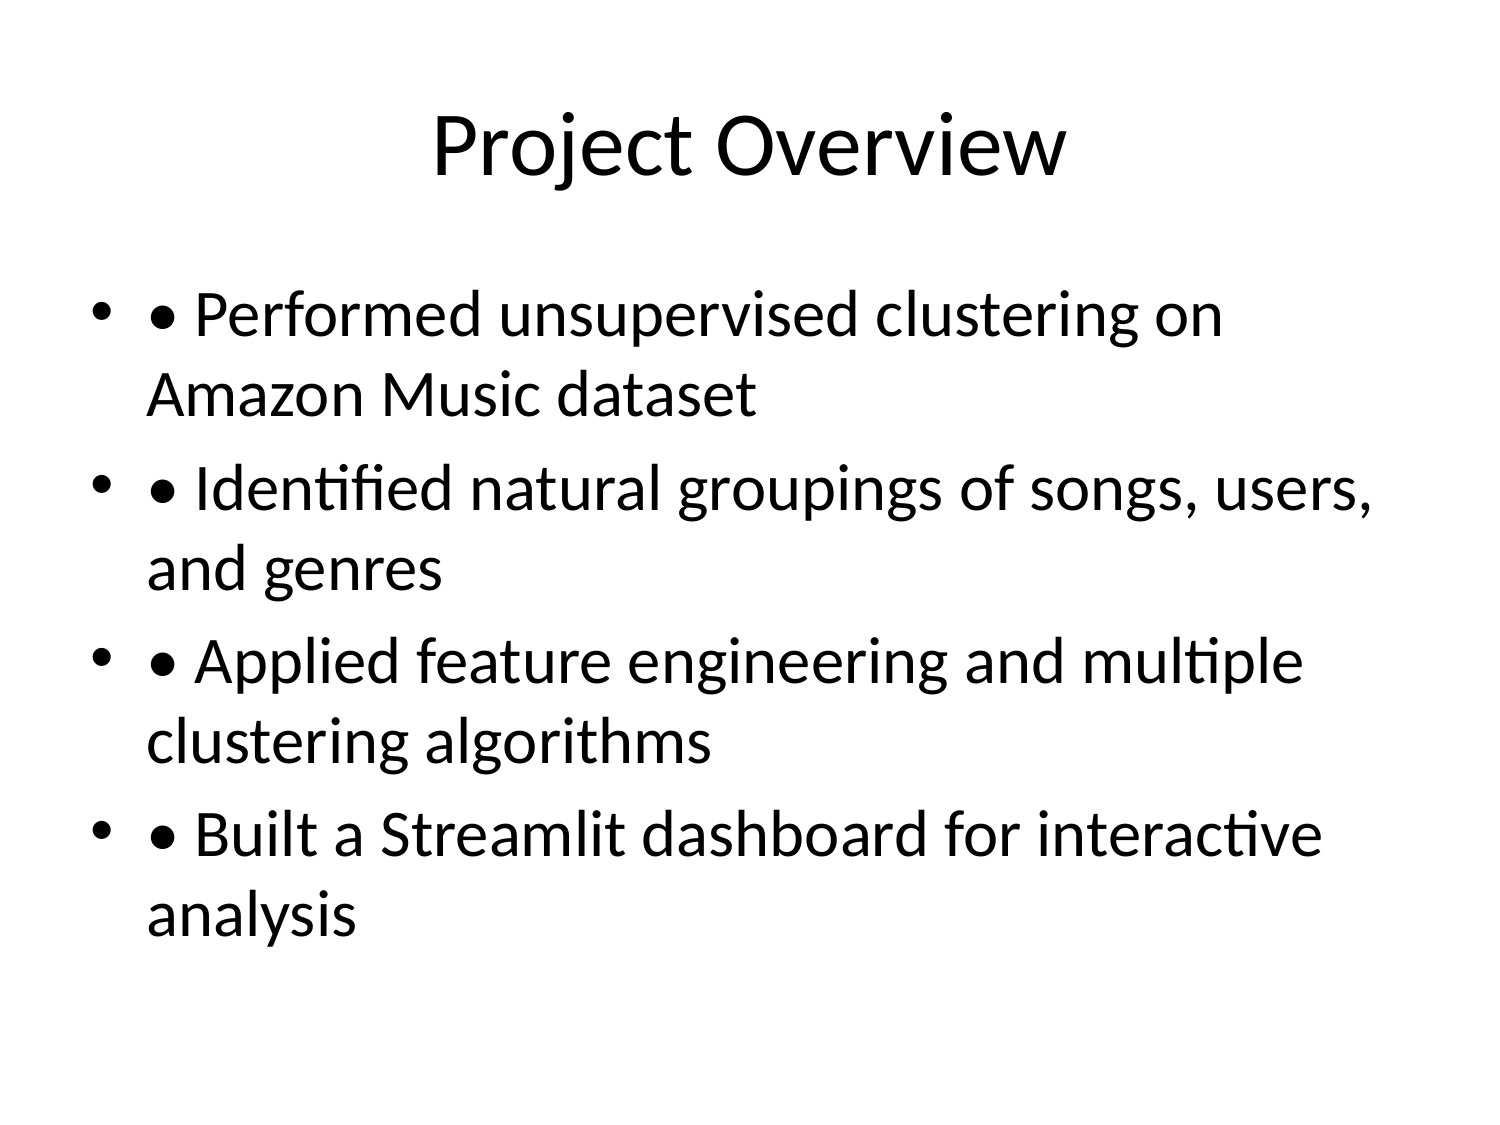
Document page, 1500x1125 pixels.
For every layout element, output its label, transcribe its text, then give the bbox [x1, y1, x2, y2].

list • Performed unsupervised clustering on Amazon Music dataset • Identified natural groupings of songs, users, and genres • Applied feature engineering and multiple clustering algorithms • Built a Streamlit dashboard for interactive analysis [75, 262, 1425, 1005]
title Project Overview [75, 45, 1425, 233]
